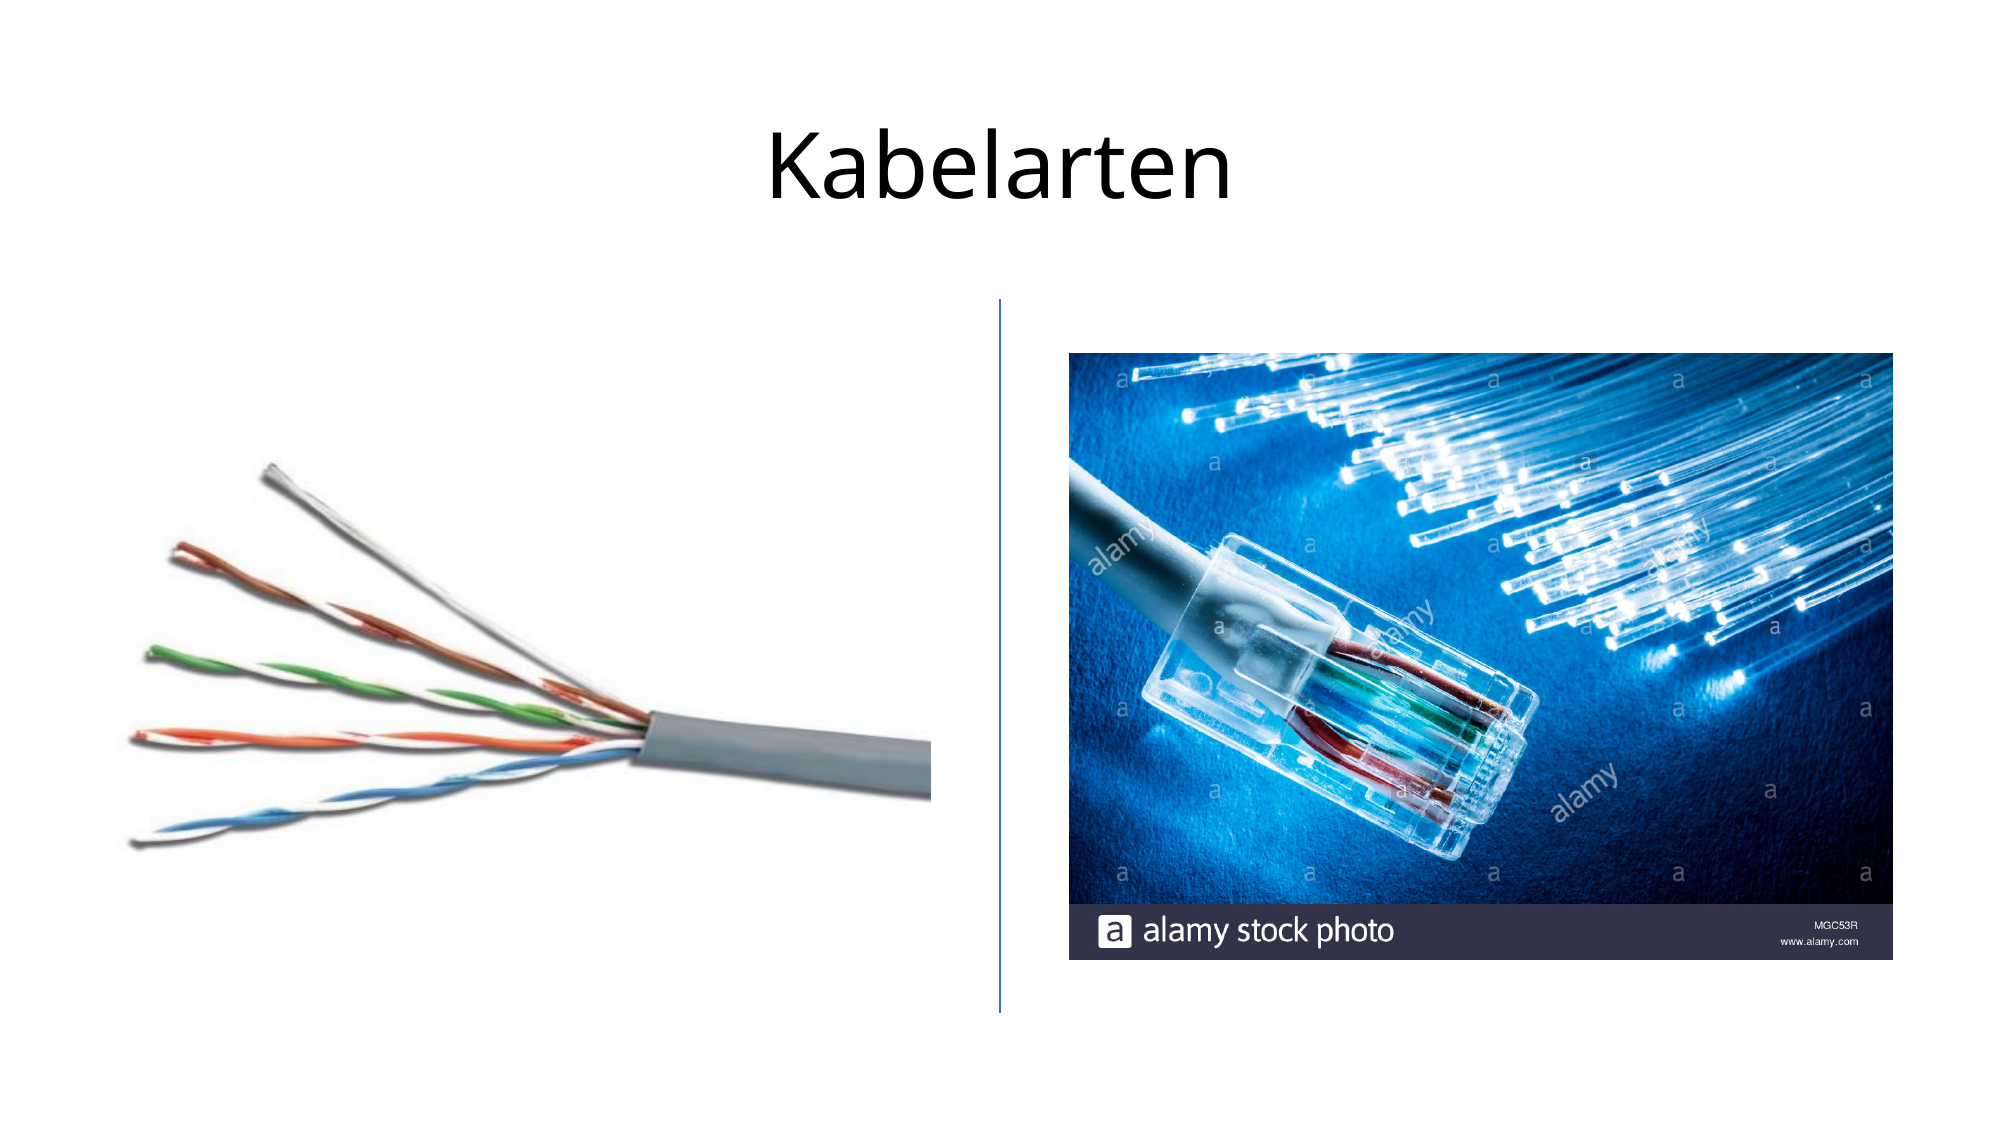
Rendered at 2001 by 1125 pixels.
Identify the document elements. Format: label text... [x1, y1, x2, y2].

title Kabelarten [137, 59, 1863, 278]
picture [107, 353, 931, 960]
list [1068, 353, 1893, 960]
